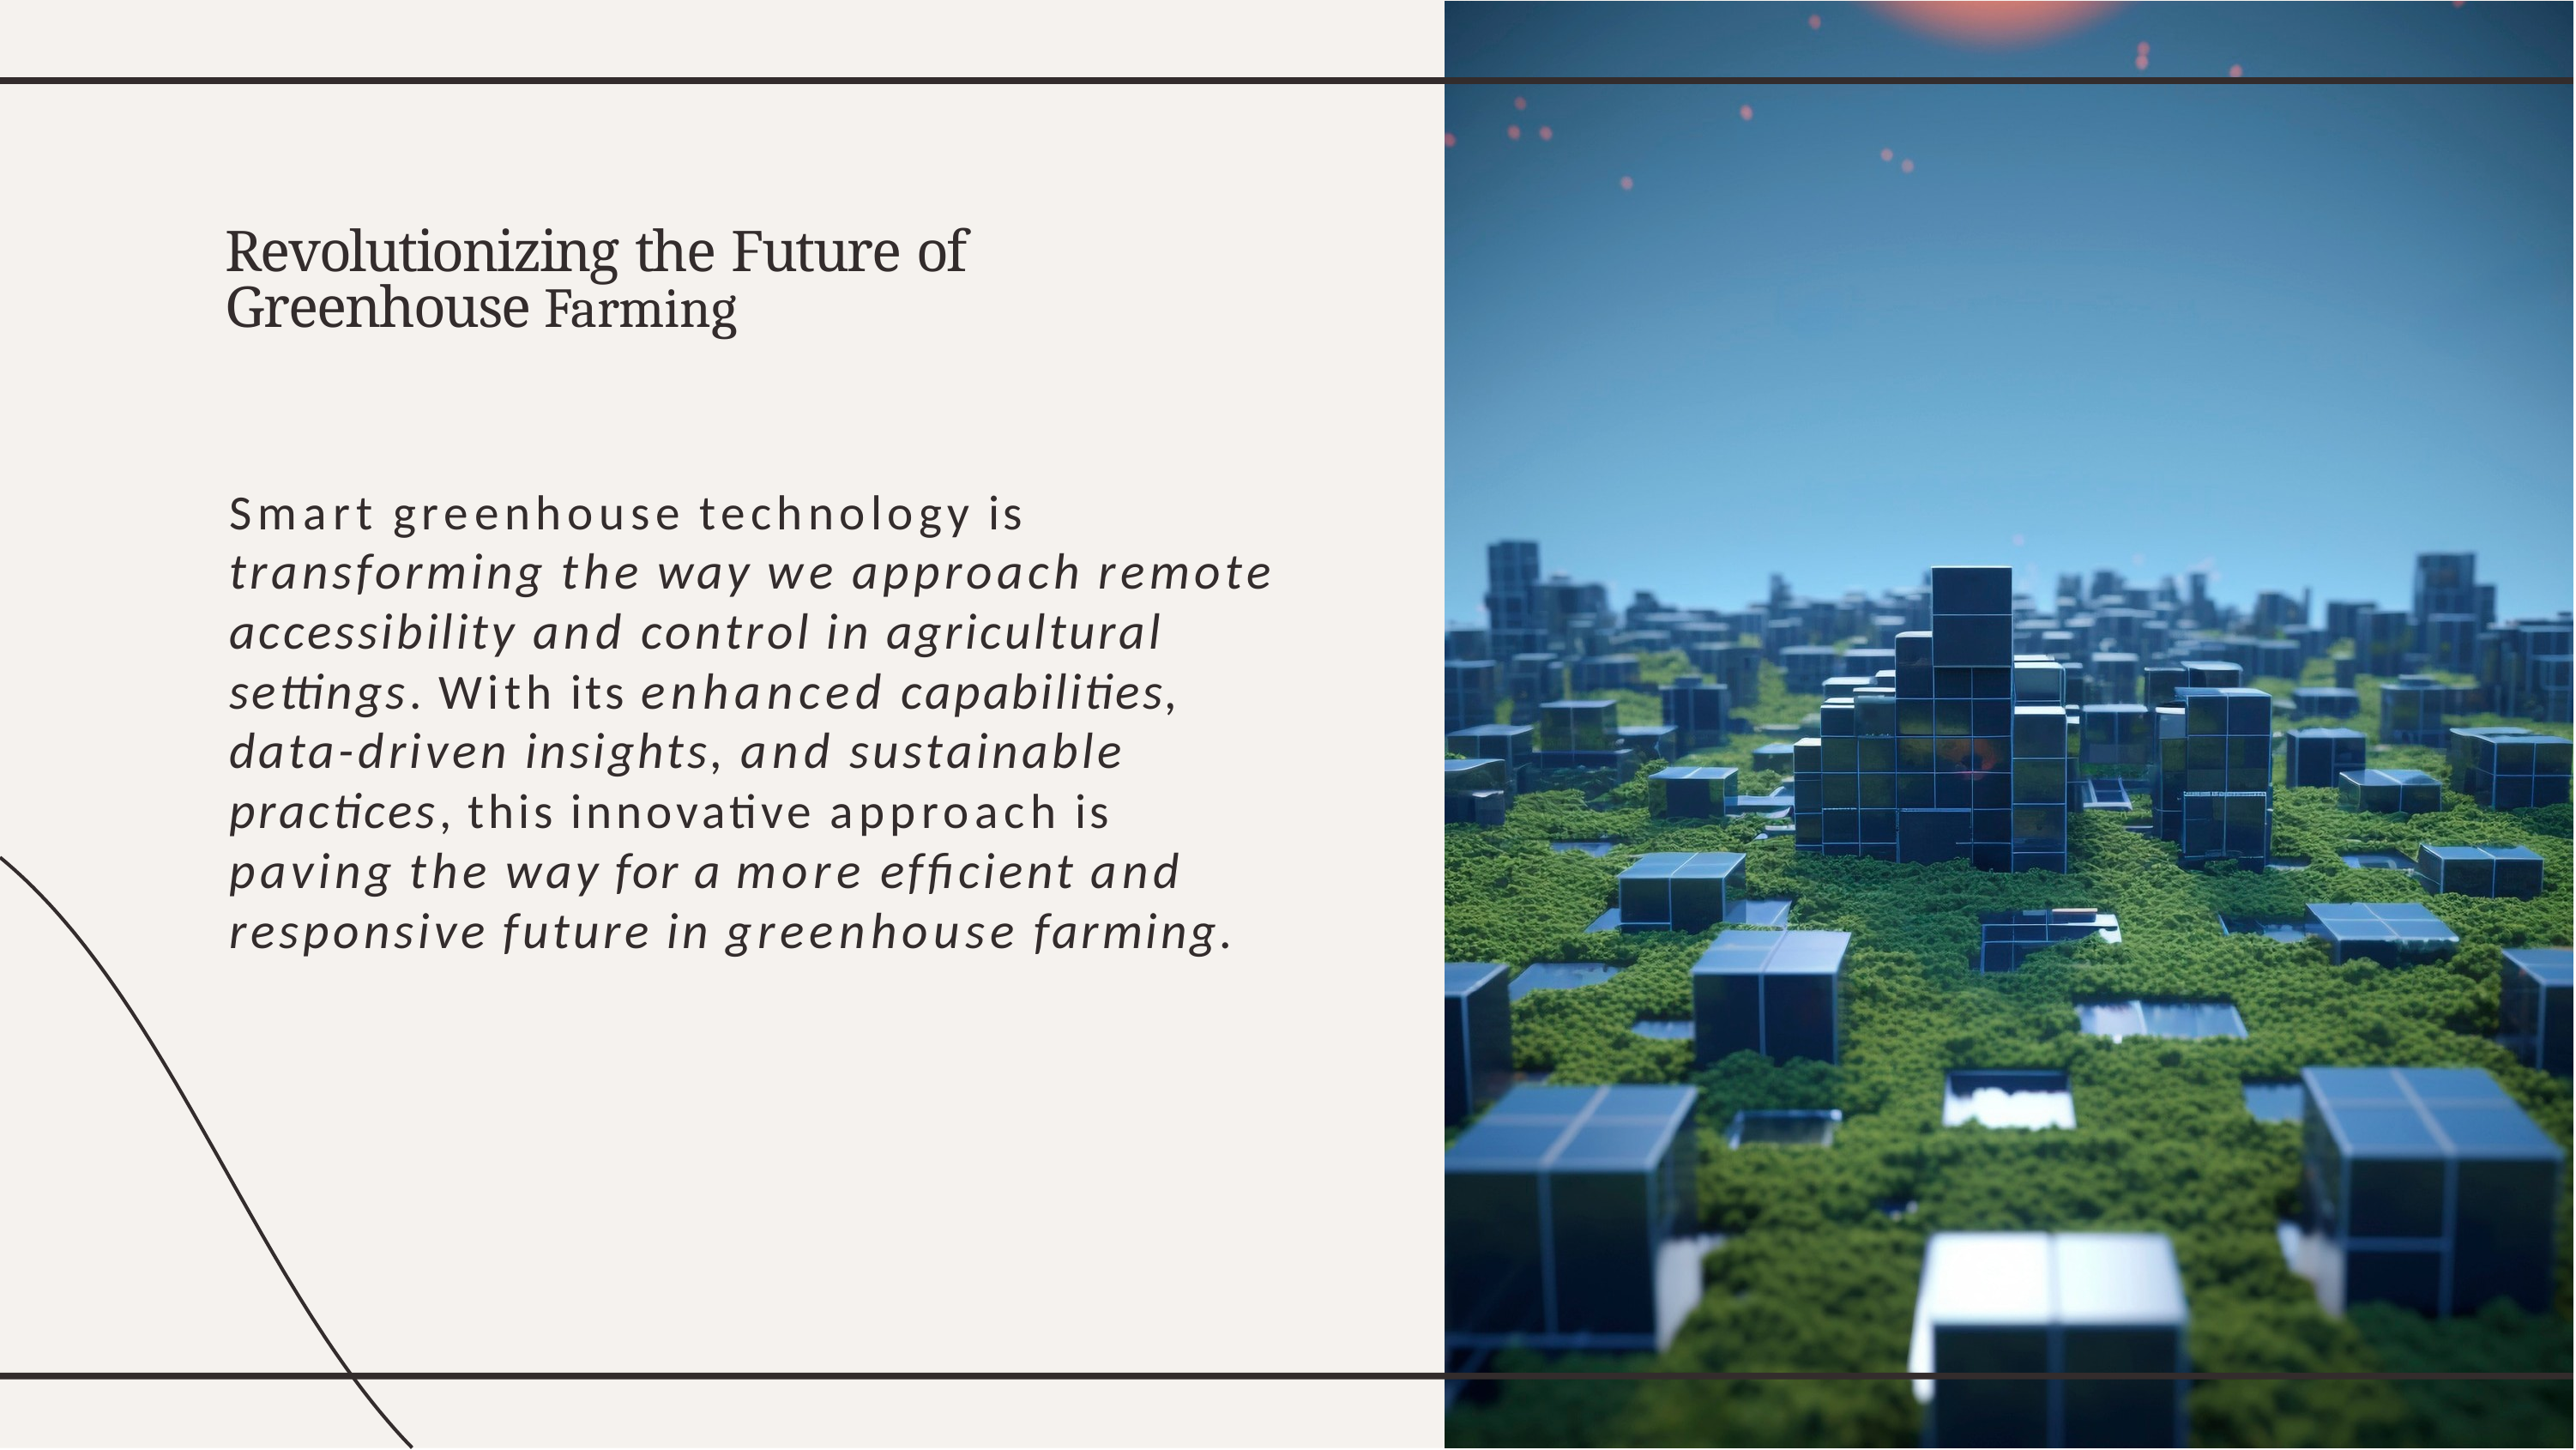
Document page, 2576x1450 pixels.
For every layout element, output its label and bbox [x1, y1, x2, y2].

text_box [0, 1, 2574, 1448]
